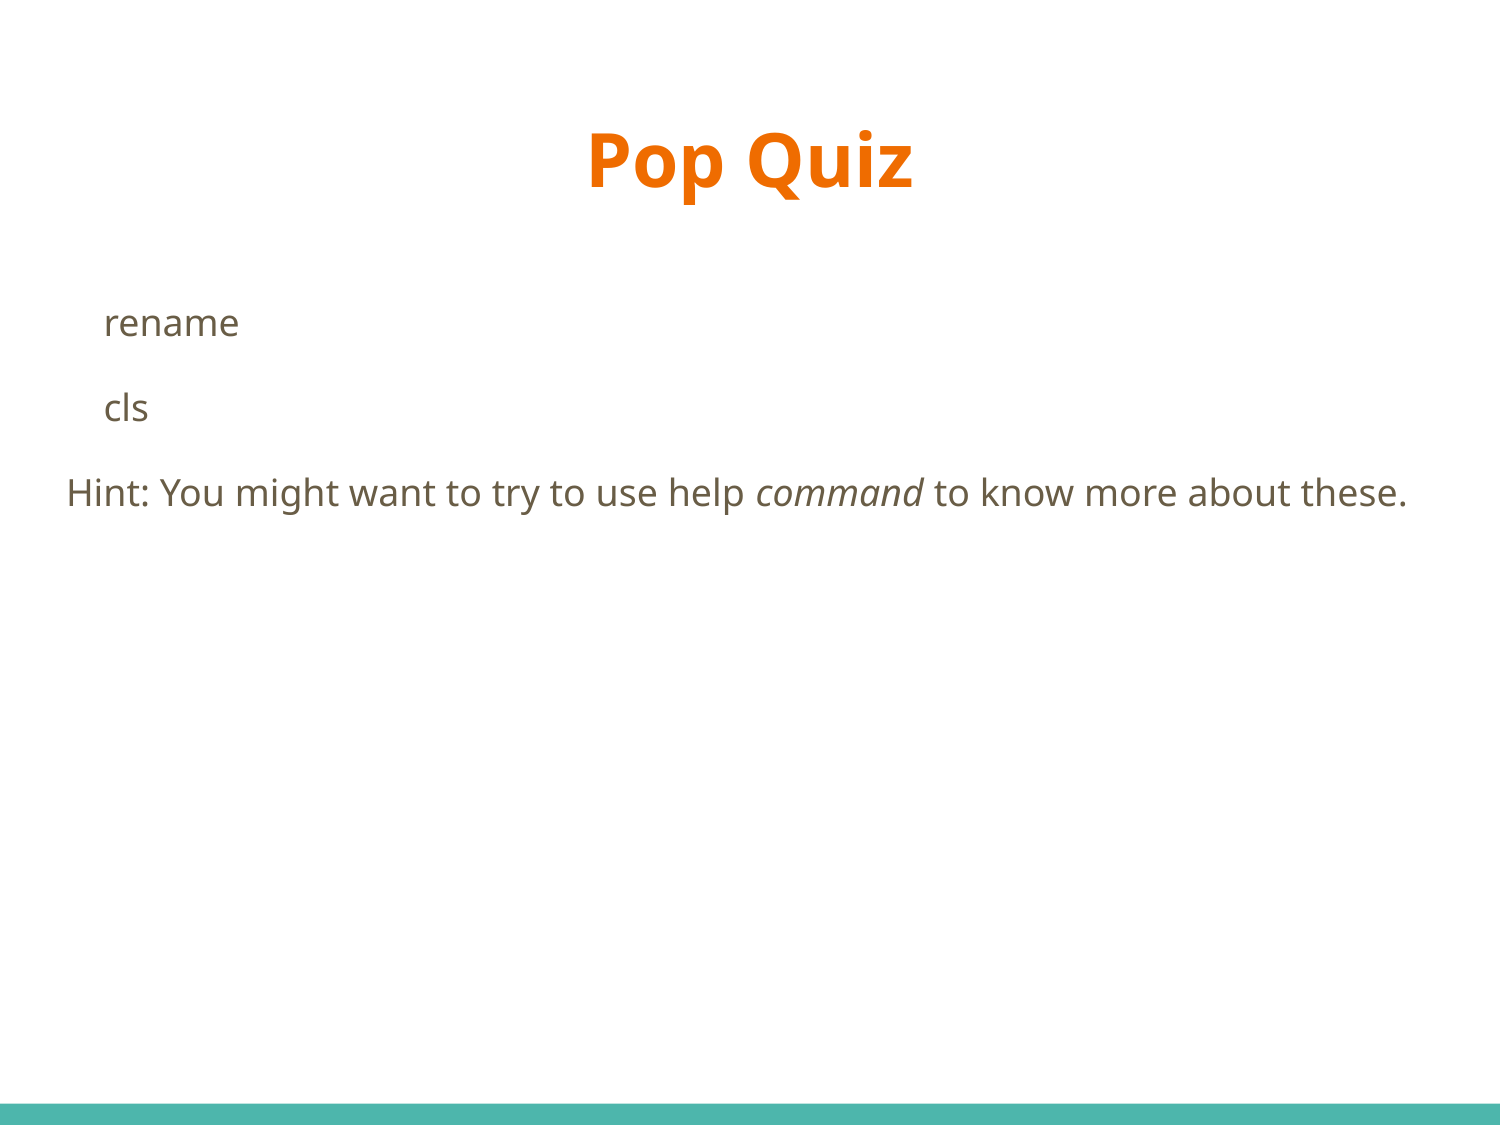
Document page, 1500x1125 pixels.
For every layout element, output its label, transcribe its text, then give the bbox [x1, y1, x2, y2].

title Pop Quiz [51, 97, 1449, 252]
list rename cls Hint: You might want to try to use help command to know more about these. [51, 276, 1449, 1000]
